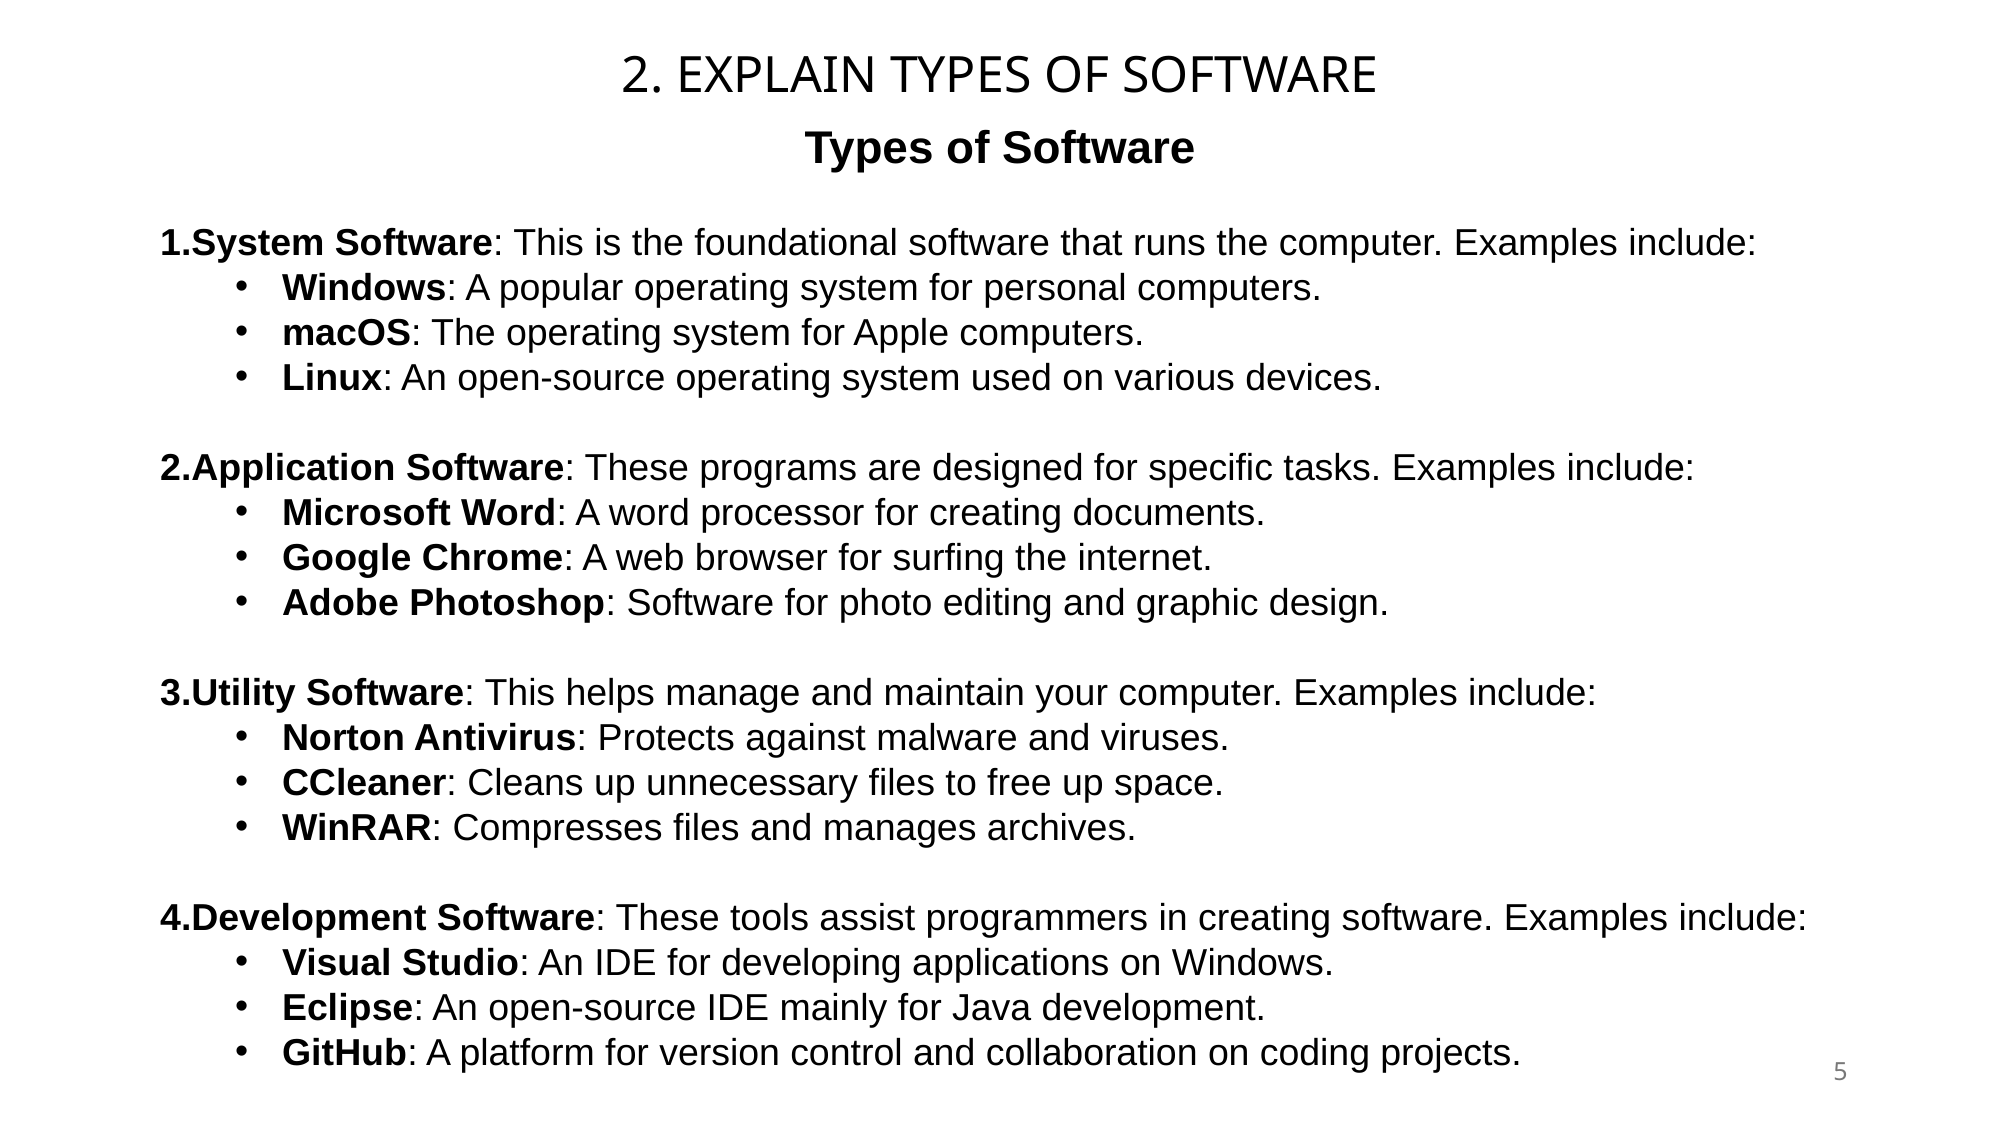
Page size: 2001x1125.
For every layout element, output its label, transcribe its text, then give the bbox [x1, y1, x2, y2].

text_box 2. EXPLAIN TYPES OF SOFTWARE [500, 35, 1500, 110]
slide_number 5 [1412, 1042, 1863, 1103]
text_box Types of Software System Software: This is the foundational software that runs the computer. Examples include: Windows: A popular operating system for personal computers. macOS: The operating system for Apple computers. Linux: An open-source operating system used on various devices. Application Software: These programs are designed for specific tasks. Examples include: Microsoft Word: A word processor for creating documents. Google Chrome: A web browser for surfing the internet. Adobe Photoshop: Software for photo editing and graphic design. Utility Software: This helps manage and maintain your computer. Examples include: Norton Antivirus: Protects against malware and viruses. CCleaner: Cleans up unnecessary files to free up space. WinRAR: Compresses files and manages archives. Development Software: These tools assist programmers in creating software. Examples include: Visual Studio: An IDE for developing applications on Windows. Eclipse: An open-source IDE mainly for Java development. GitHub: A platform for version control and collaboration on coding projects. [145, 110, 1855, 1081]
